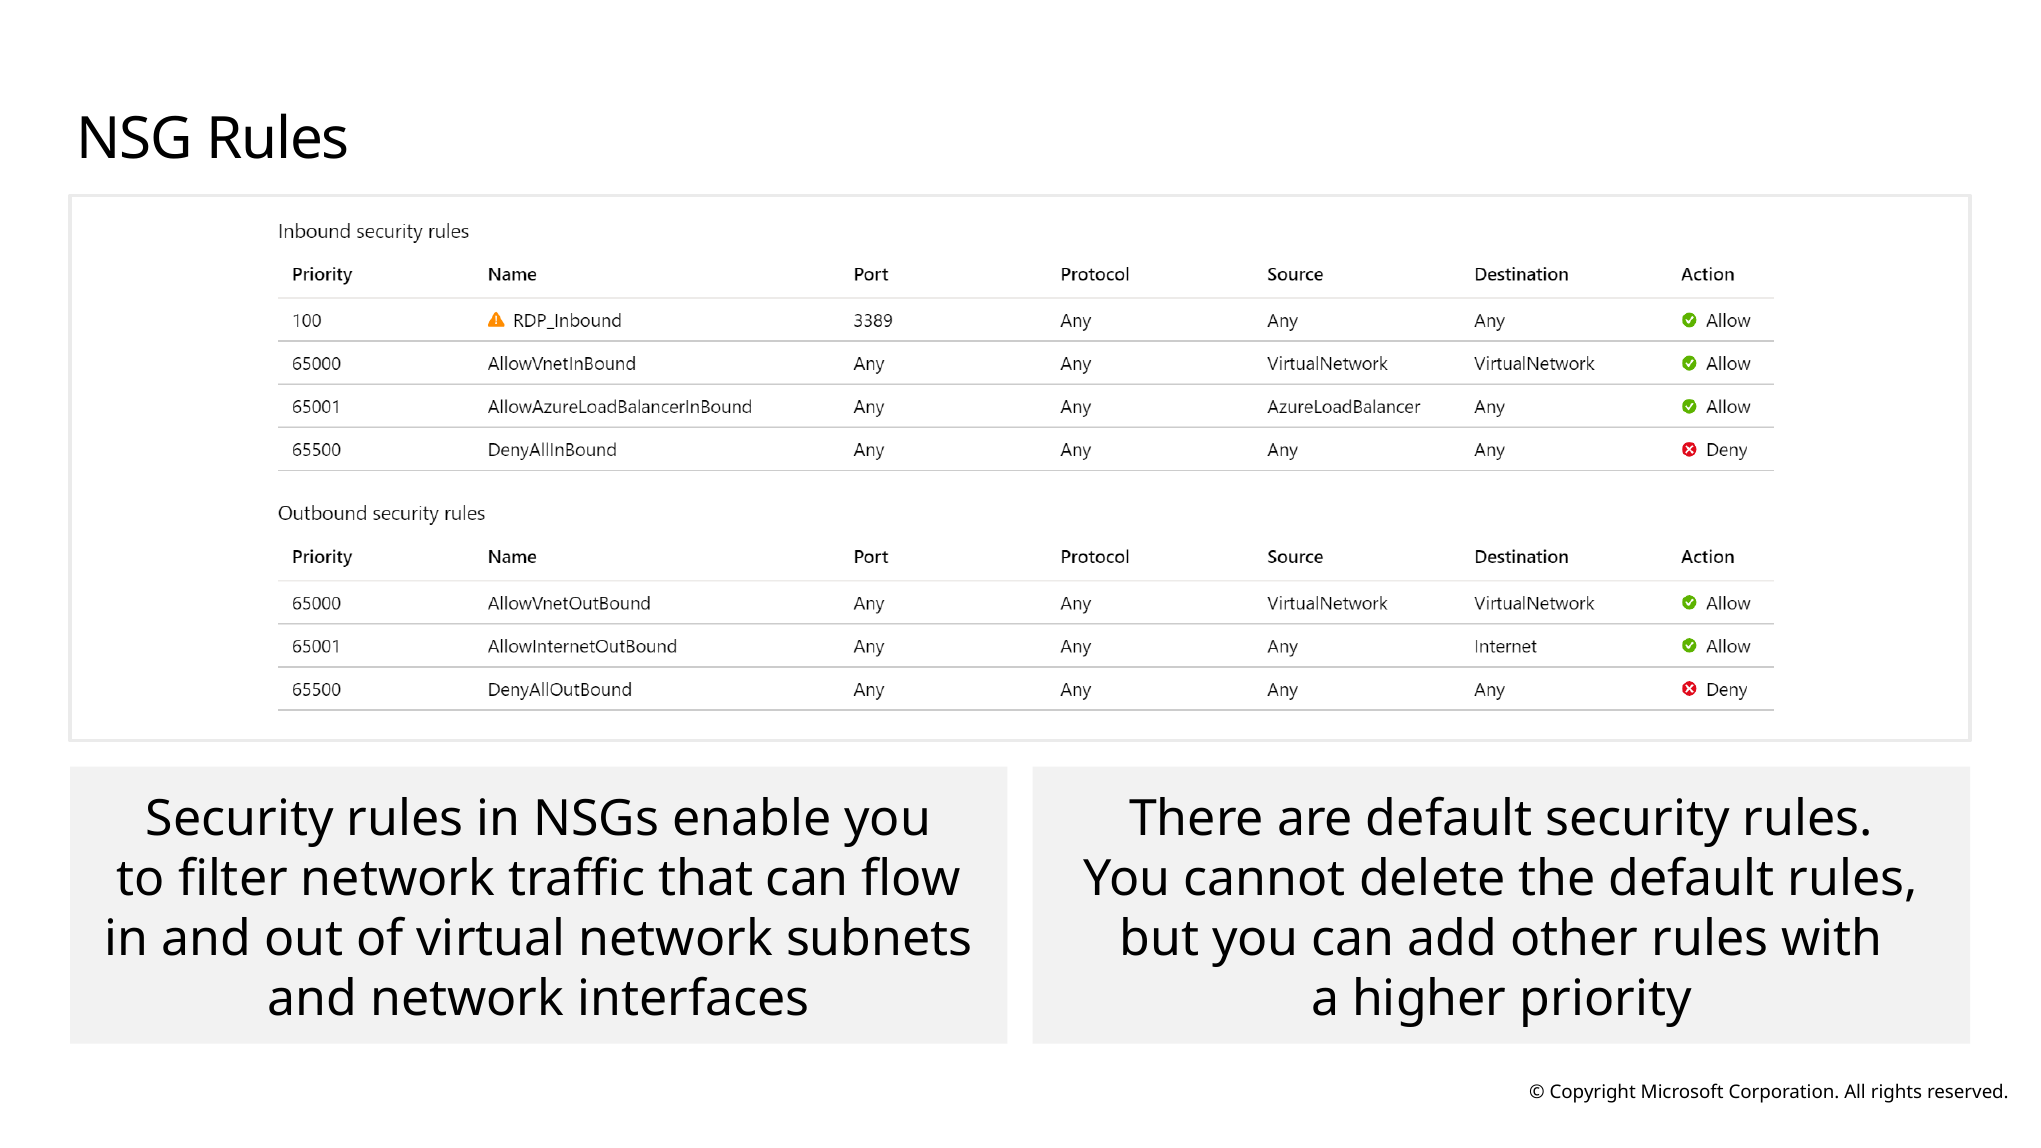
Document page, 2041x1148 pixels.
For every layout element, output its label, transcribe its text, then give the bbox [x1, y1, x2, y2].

text_box [69, 195, 1971, 742]
text_box There are default security rules. You cannot delete the default rules, but you can add other rules with a higher priority [1032, 766, 1971, 1044]
text_box Security rules in NSGs enable you to filter network traffic that can flow in and out of virtual network subnets and network interfaces [70, 766, 1008, 1044]
picture [266, 212, 1774, 724]
title NSG Rules [76, 103, 1969, 172]
